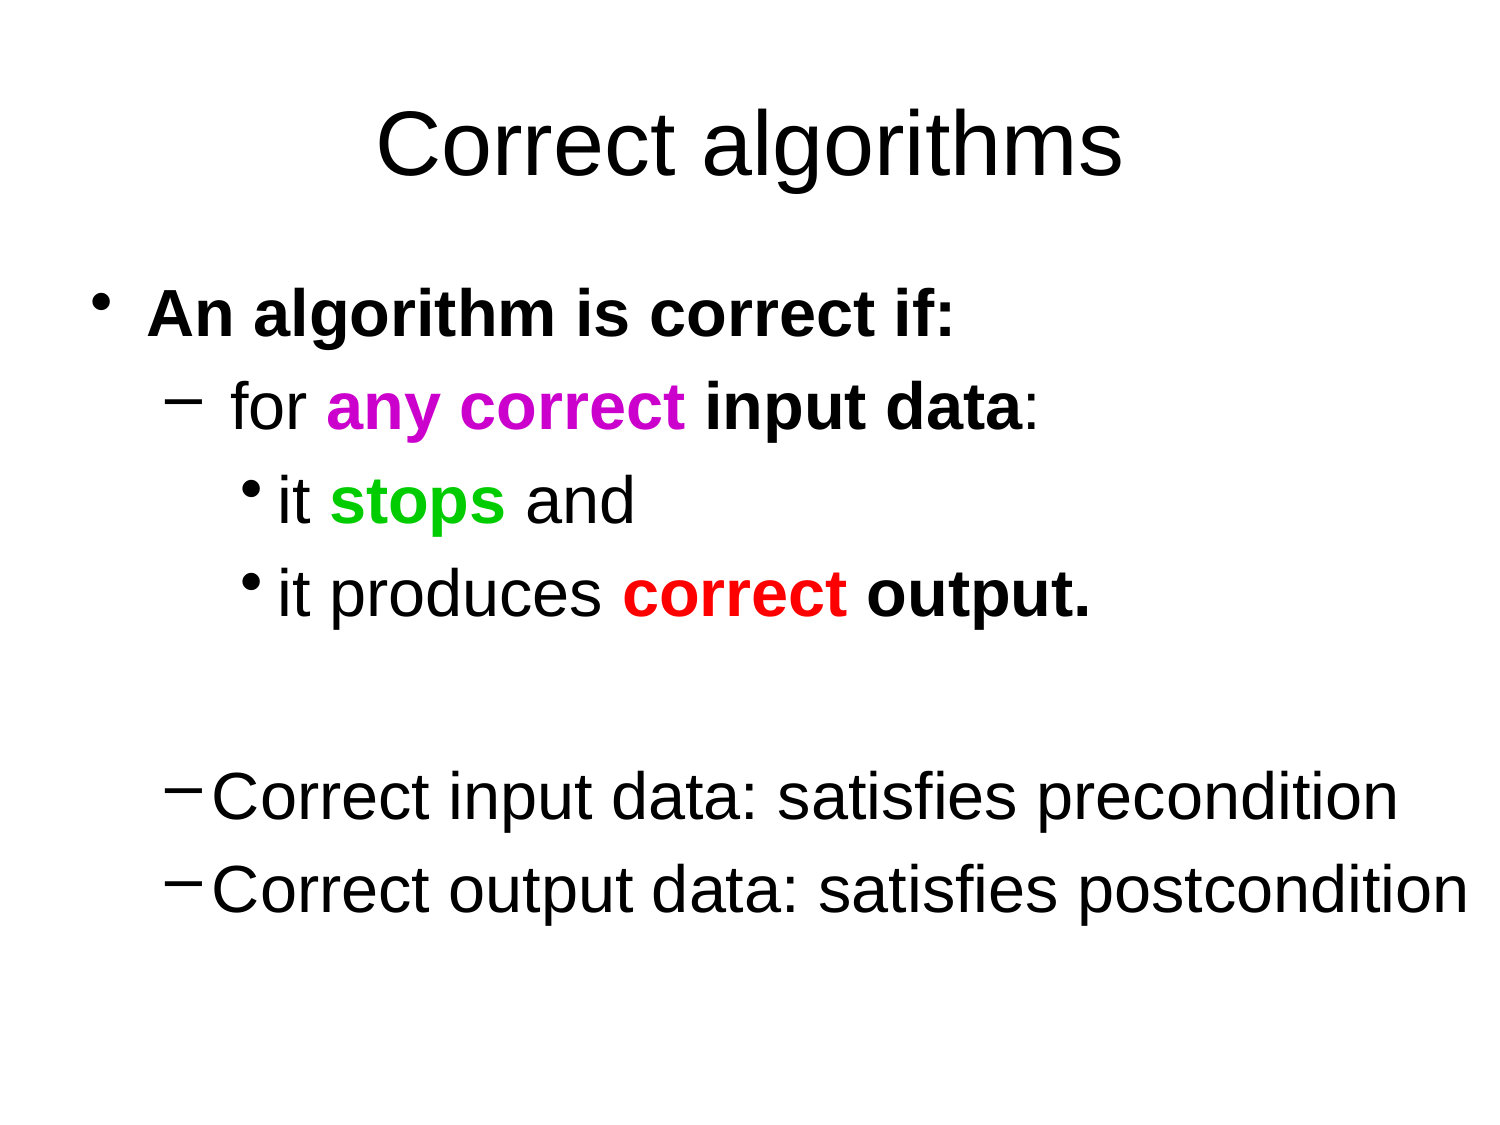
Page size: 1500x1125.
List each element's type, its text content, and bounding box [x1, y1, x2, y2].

list An algorithm is correct if: for any correct input data: it stops and it produces correct output. Correct input data: satisfies precondition Correct output data: satisfies postcondition [75, 262, 1500, 1005]
title Correct algorithms [75, 45, 1425, 233]
